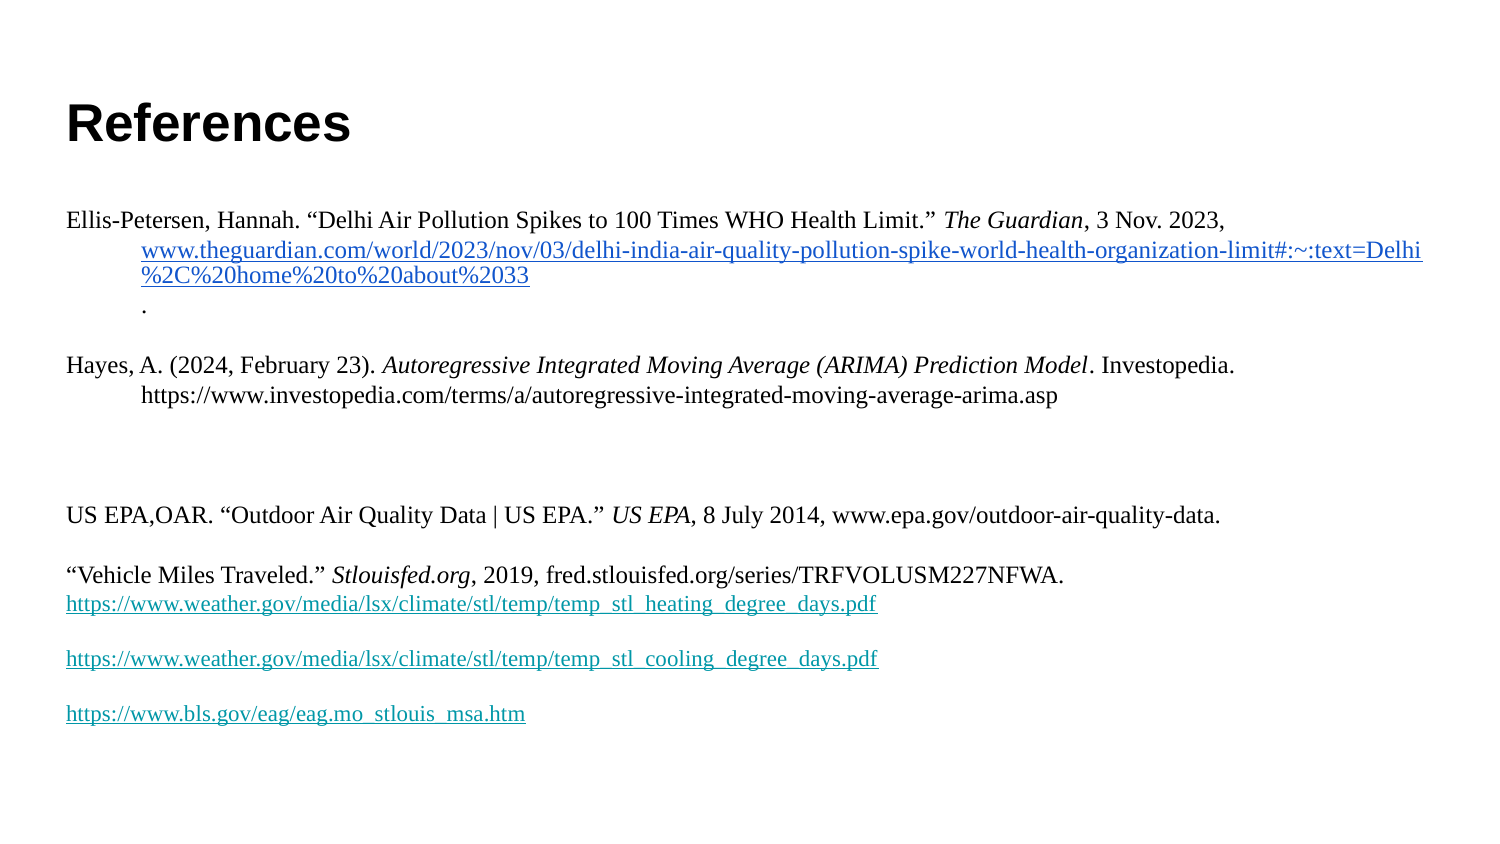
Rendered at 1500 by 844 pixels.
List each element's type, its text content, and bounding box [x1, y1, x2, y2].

title References [51, 72, 1449, 167]
list Ellis-Petersen, Hannah. “Delhi Air Pollution Spikes to 100 Times WHO Health Limit.” The Guardian, 3 Nov. 2023, www.theguardian.com/world/2023/nov/03/delhi-india-air-quality-pollution-spike-world-health-organization-limit#:~:text=Delhi%2C%20home%20to%20about%2033. Hayes, A. (2024, February 23). Autoregressive Integrated Moving Average (ARIMA) Prediction Model. Investopedia. https://www.investopedia.com/terms/a/autoregressive-integrated-moving-average-arima.asp US EPA,OAR. “Outdoor Air Quality Data | US EPA.” US EPA, 8 July 2014, www.epa.gov/outdoor-air-quality-data. “Vehicle Miles Traveled.” Stlouisfed.org, 2019, fred.stlouisfed.org/series/TRFVOLUSM227NFWA. https://www.weather.gov/media/lsx/climate/stl/temp/temp_stl_heating_degree_days.pdf https://www.weather.gov/media/lsx/climate/stl/temp/temp_stl_cooling_degree_days.pdf https://www.bls.gov/eag/eag.mo_stlouis_msa.htm [51, 189, 1449, 750]
